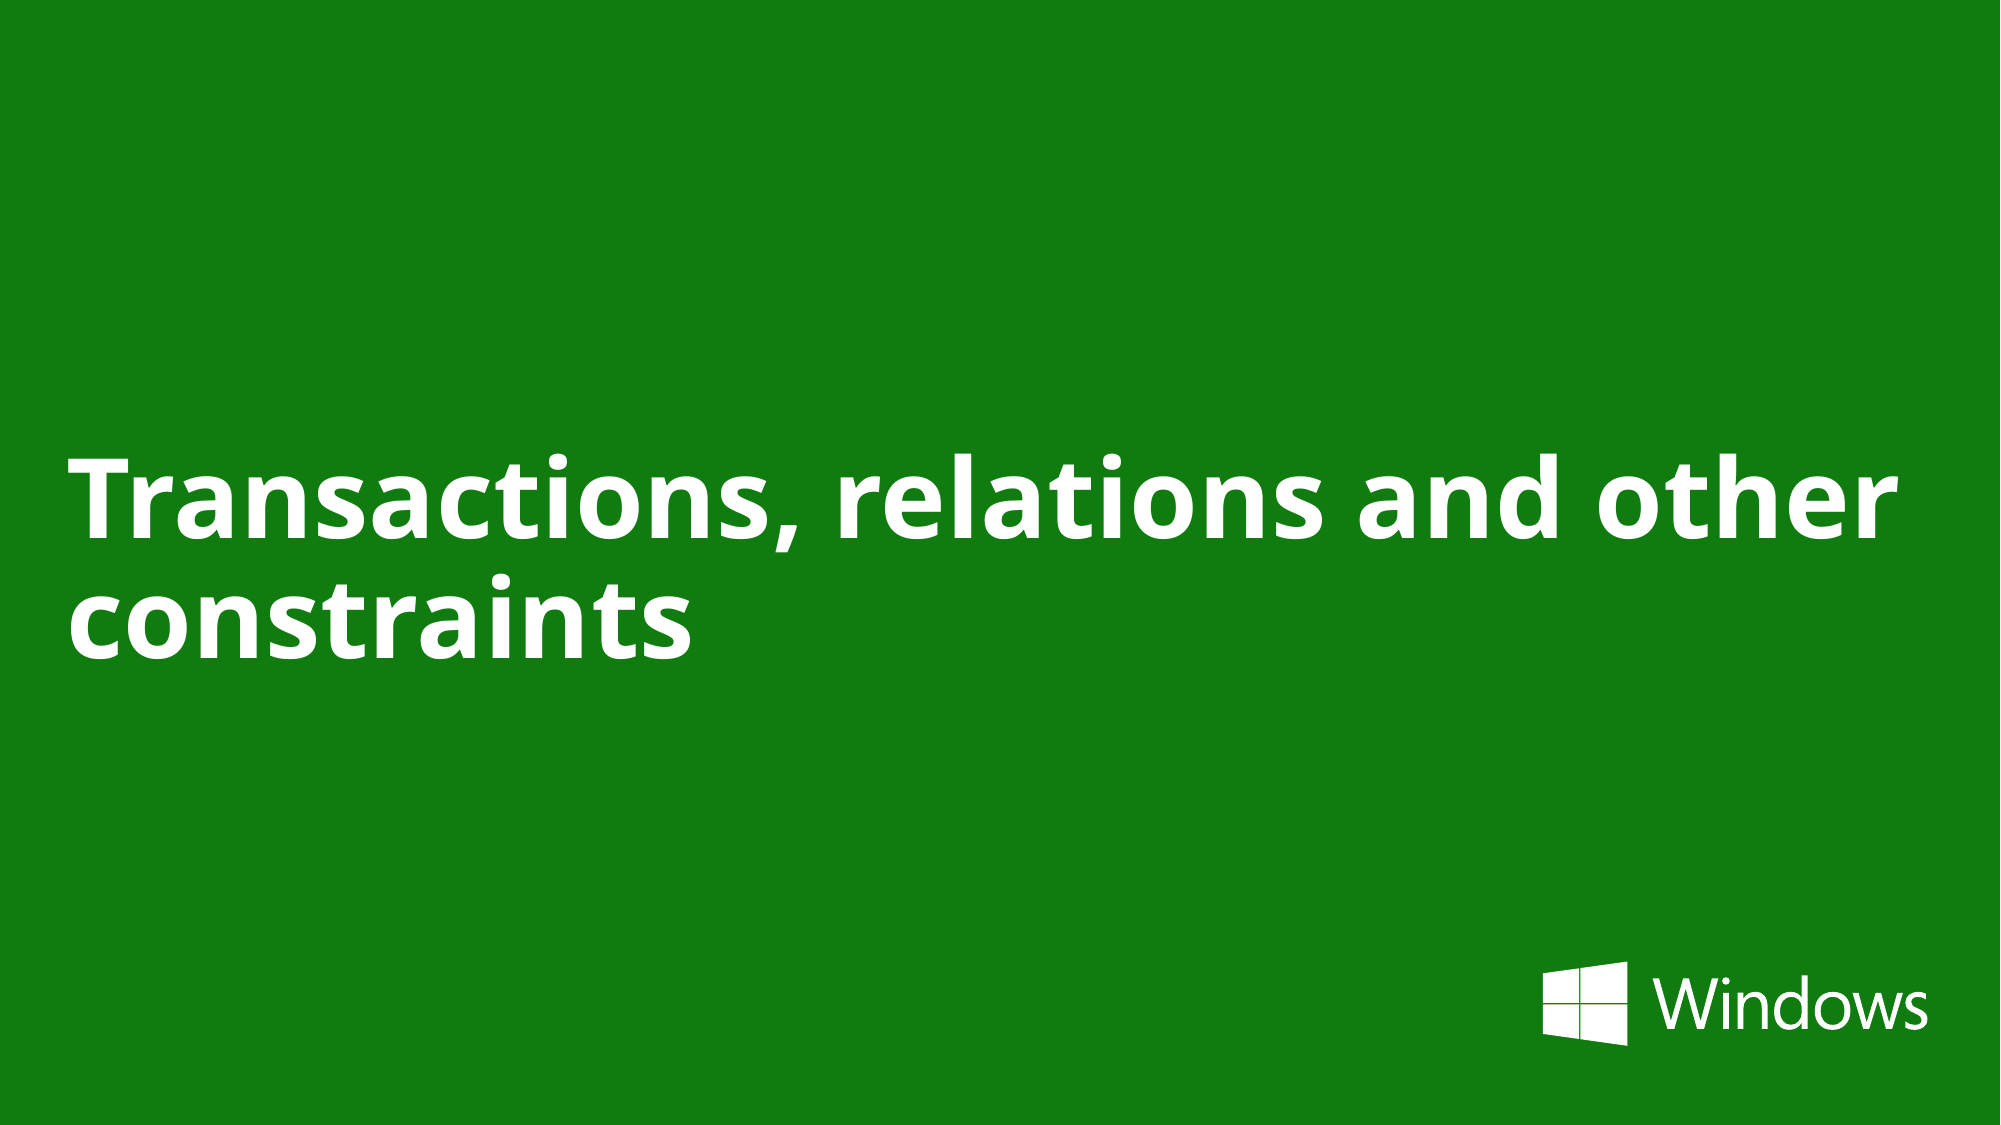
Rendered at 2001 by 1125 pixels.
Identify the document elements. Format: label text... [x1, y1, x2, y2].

title Transactions, relations and other constraints [44, 483, 1954, 642]
